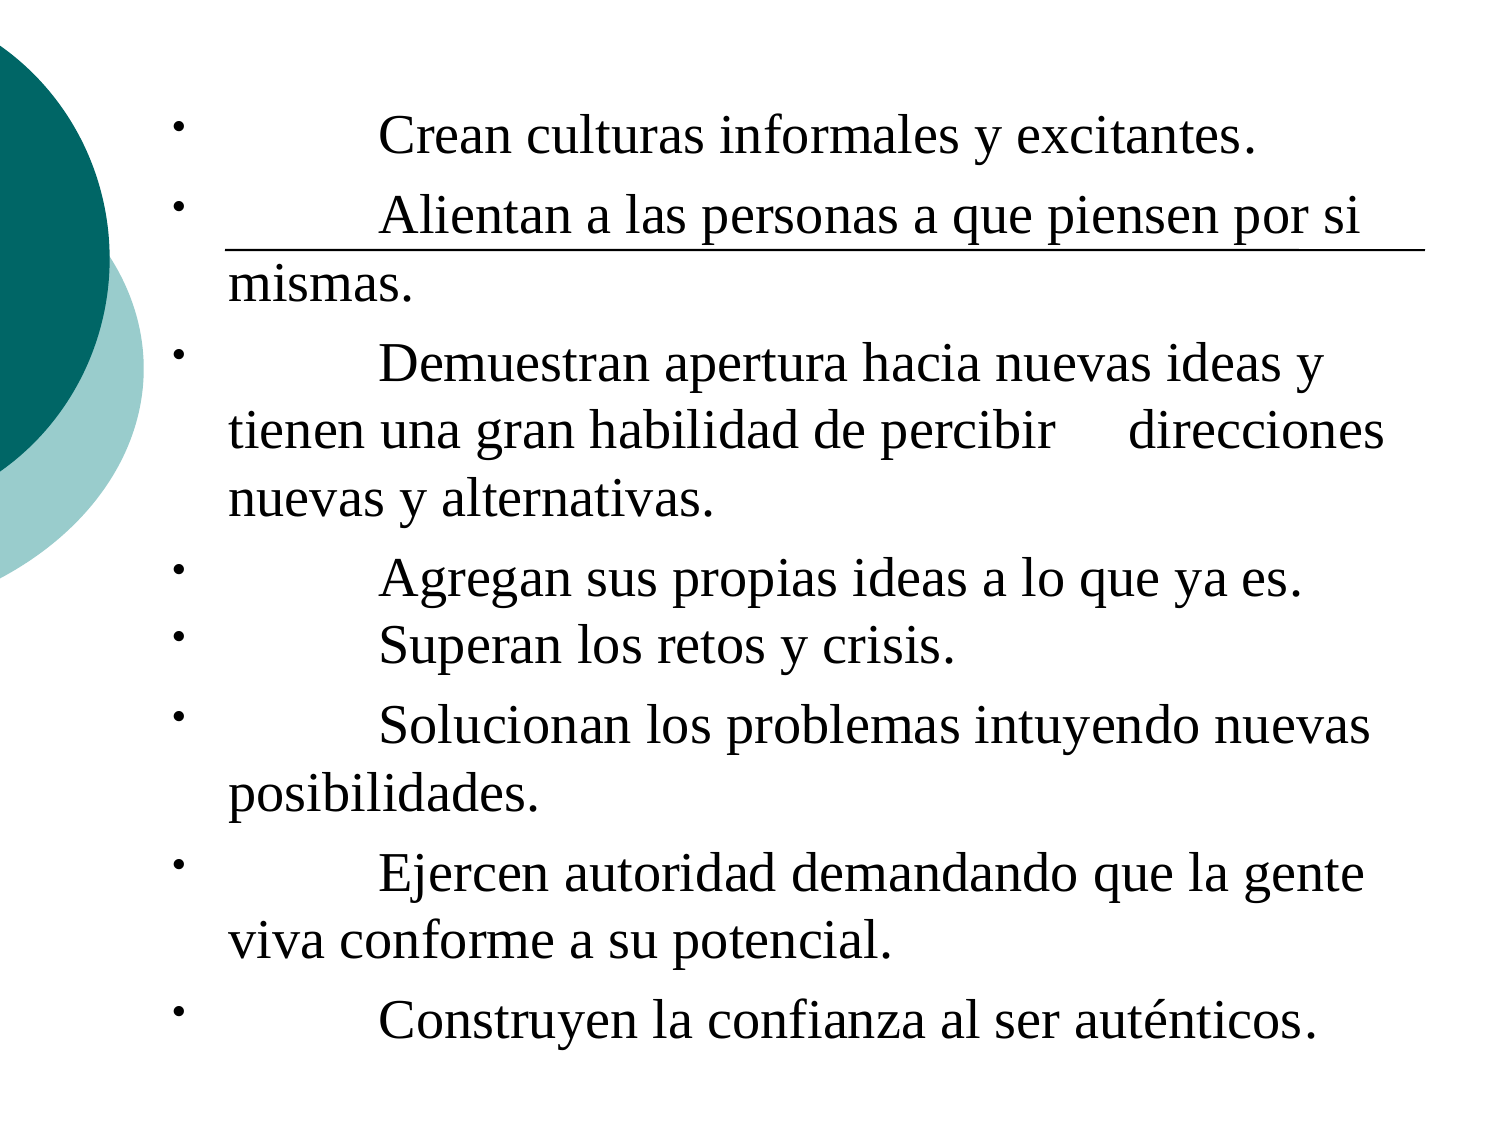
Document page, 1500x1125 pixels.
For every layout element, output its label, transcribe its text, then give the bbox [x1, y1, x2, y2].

list Crean culturas informales y excitantes. Alientan a las personas a que piensen por si mismas. Demuestran apertura hacia nuevas ideas y tienen una gran habilidad de percibir direcciones nuevas y alternativas. Agregan sus propias ideas a lo que ya es. Superan los retos y crisis. Solucionan los problemas intuyendo nuevas posibilidades. Ejercen autoridad demandando que la gente viva conforme a su potencial. Construyen la confianza al ser auténticos. [156, 89, 1483, 1088]
